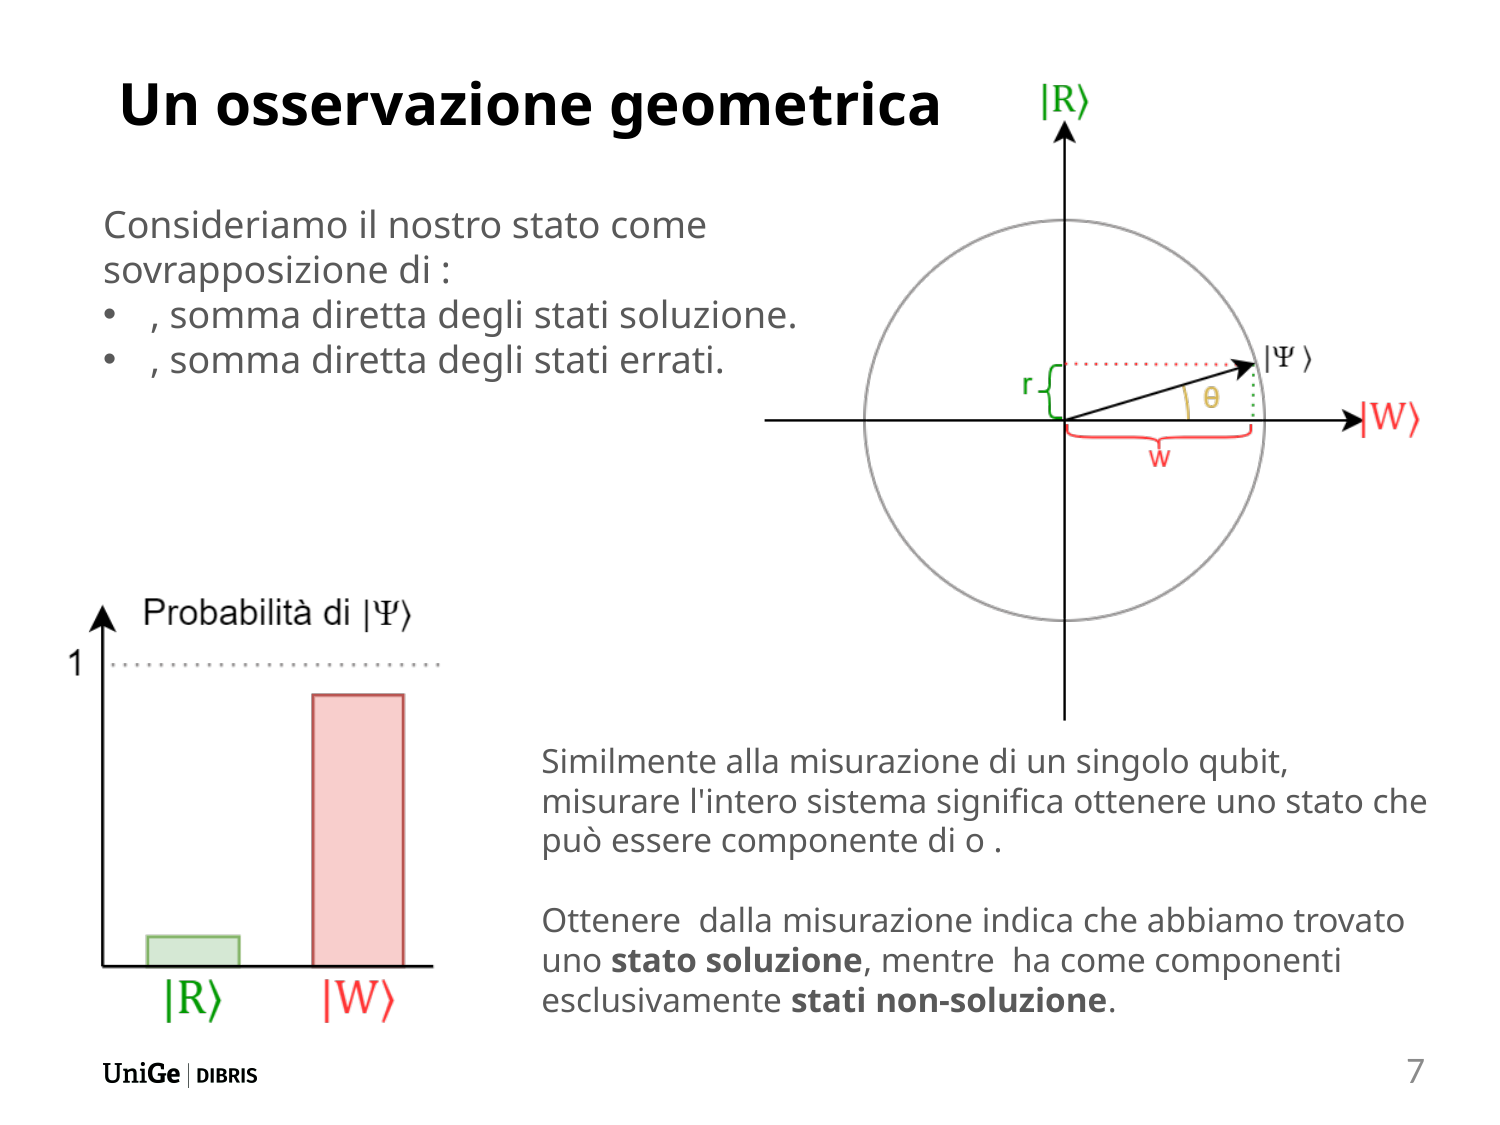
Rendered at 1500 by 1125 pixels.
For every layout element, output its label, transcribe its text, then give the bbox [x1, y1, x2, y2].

picture [746, 59, 1447, 743]
title Un osservazione geometrica [103, 59, 745, 222]
picture [29, 543, 441, 1047]
slide_number 7 [1080, 1046, 1425, 1092]
picture [103, 1062, 257, 1088]
